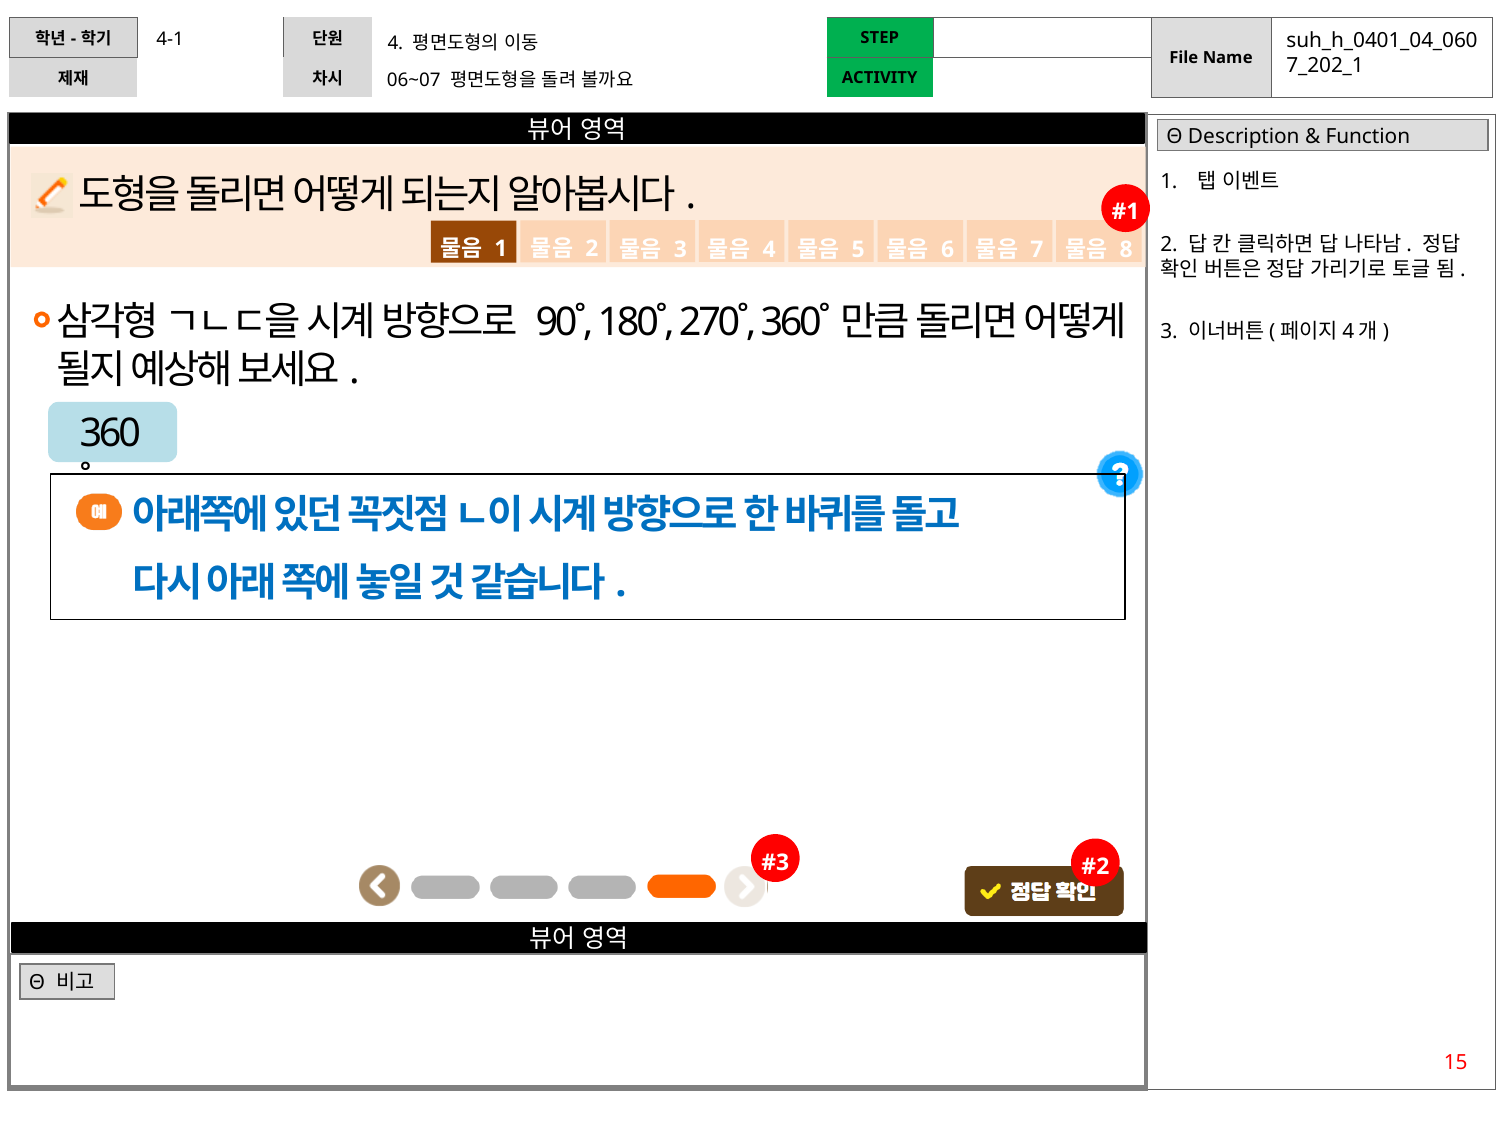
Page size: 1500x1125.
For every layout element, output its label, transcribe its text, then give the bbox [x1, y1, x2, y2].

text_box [430, 219, 1142, 263]
picture [31, 308, 51, 330]
picture [74, 491, 123, 531]
text_box 06~07 평면도형을 돌려 볼까요 [372, 60, 821, 96]
text_box 4-1 [141, 18, 284, 55]
text_box #1 [1099, 182, 1153, 224]
table_header Θ Description & Function [1158, 120, 1487, 150]
text_box 도형을 돌리면 어떻게 되는지 알아봅시다. [63, 162, 1150, 225]
text_box 탭 이벤트 2. 답 칸 클릭하면 답 나타남. 정답 확인 버튼은 정답 가리기로 토글 됨. 3. 이너버튼(페이지4개) [1145, 160, 1500, 351]
picture [1090, 444, 1151, 504]
text_box suh_h_0401_04_0607_202_1 [1271, 18, 1500, 84]
picture [963, 863, 1126, 918]
text_box 삼각형 ㄱㄴㄷ을 시계 방향으로 90˚, 180˚, 270˚, 360˚만큼 돌리면 어떻게 될지 예상해 보세요. [41, 288, 1139, 399]
text_box 아래쪽에 있던 꼭짓점 ㄴ이 시계 방향으로 한 바퀴를 돌고 다시 아래 쪽에 놓일 것 같습니다. [50, 473, 1126, 620]
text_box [47, 399, 178, 464]
text_box #2 [1068, 836, 1122, 862]
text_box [356, 863, 770, 909]
picture [31, 173, 73, 218]
text_box 4. 평면도형의 이동 [372, 23, 828, 48]
text_box [9, 145, 1148, 269]
text_box #3 [748, 832, 802, 885]
